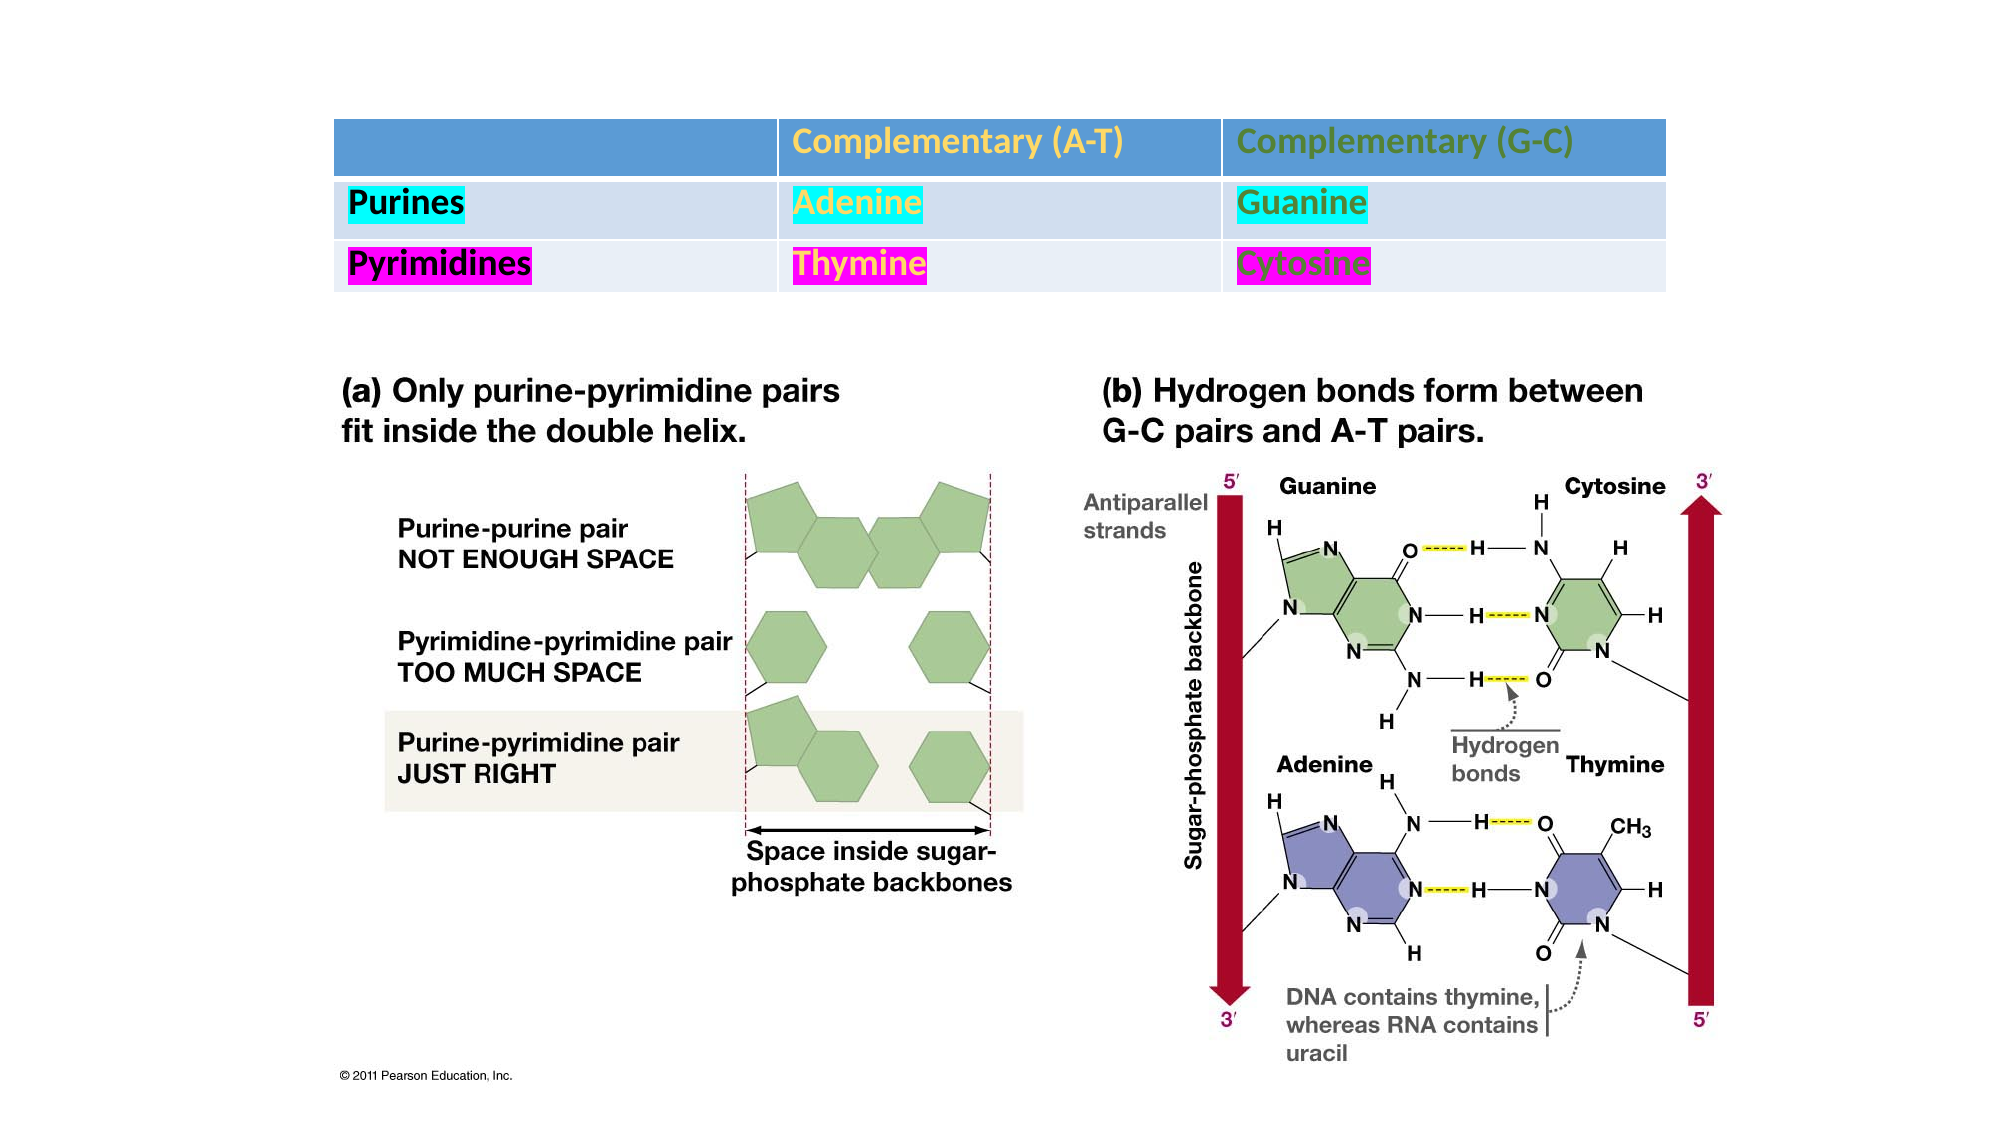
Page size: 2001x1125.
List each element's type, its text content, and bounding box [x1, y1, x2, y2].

table_cell Guanine [1223, 182, 1666, 239]
table_cell Adenine [779, 182, 1221, 239]
table_cell Thymine [779, 241, 1221, 292]
table_header Complementary (G-C) [1223, 119, 1666, 176]
table_cell Pyrimidines [334, 241, 777, 292]
picture [334, 371, 1727, 1092]
table_header Complementary (A-T) [779, 119, 1221, 176]
table_cell Cytosine [1223, 241, 1666, 292]
table_header [334, 119, 777, 176]
table_cell Purines [334, 182, 777, 239]
